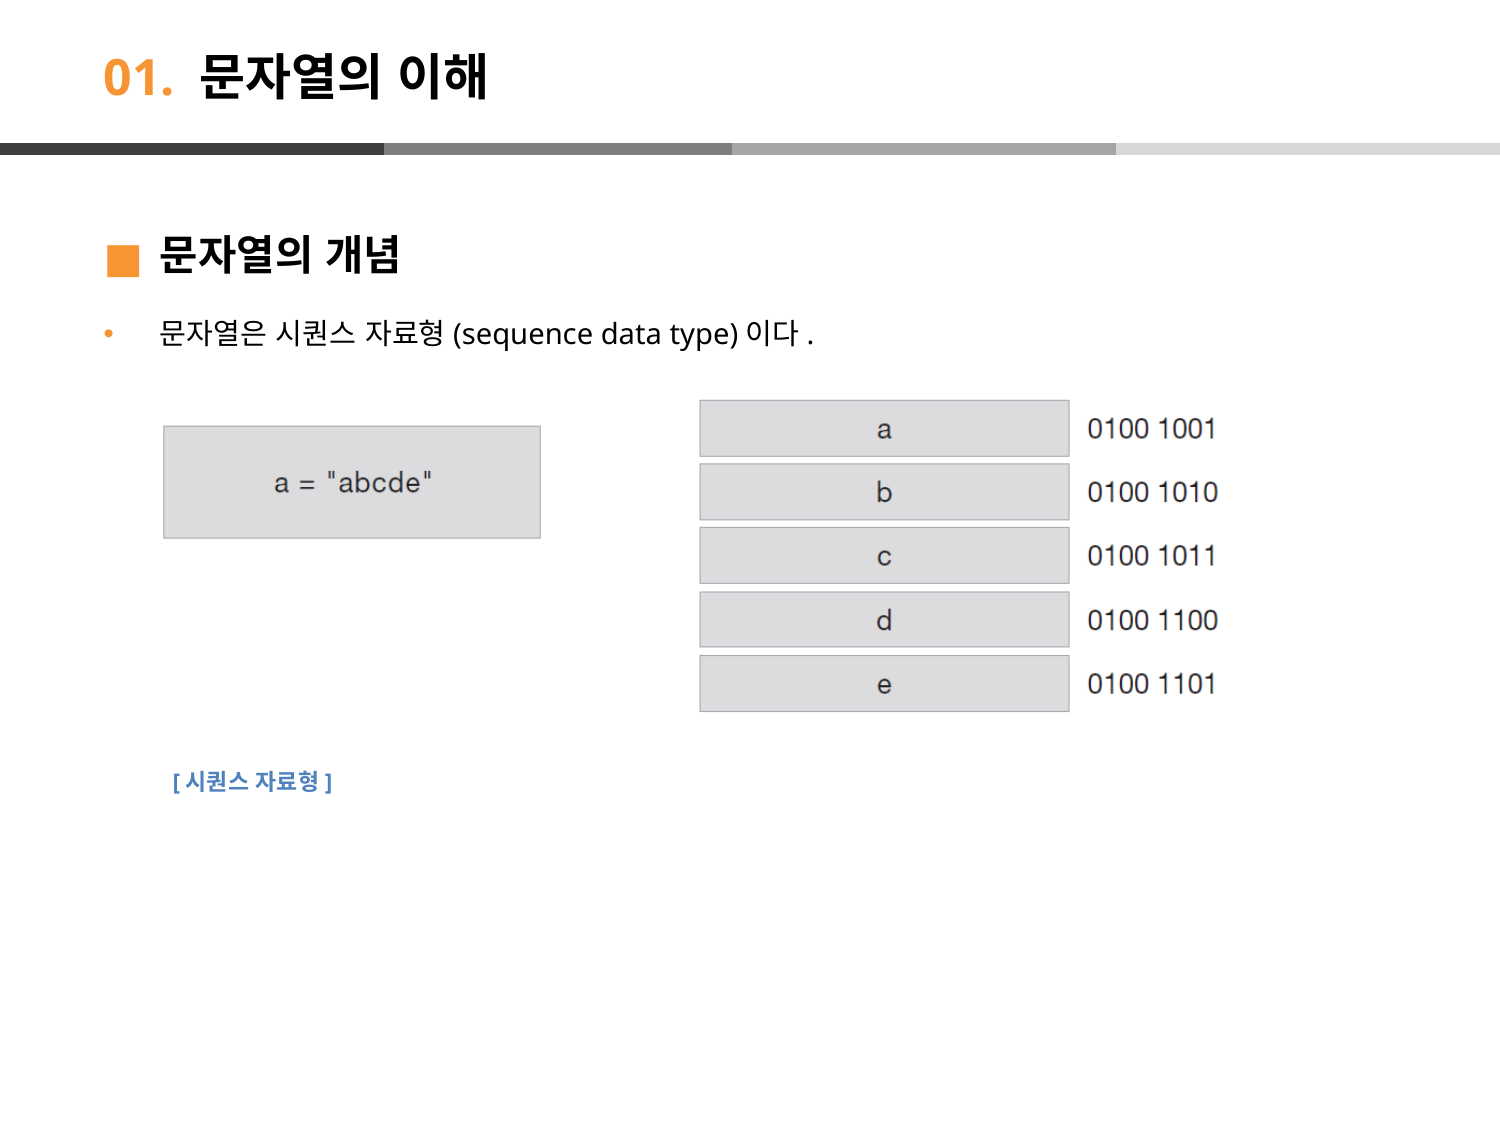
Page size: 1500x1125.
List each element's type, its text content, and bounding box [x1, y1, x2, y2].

list 문자열의 개념 [88, 196, 1436, 279]
picture [159, 388, 1223, 725]
text_box 문자열은 시퀀스 자료형(sequence data type)이다. [88, 290, 1365, 362]
text_box [시퀀스 자료형] [157, 751, 619, 811]
title 01. 문자열의 이해 [88, 30, 1211, 121]
